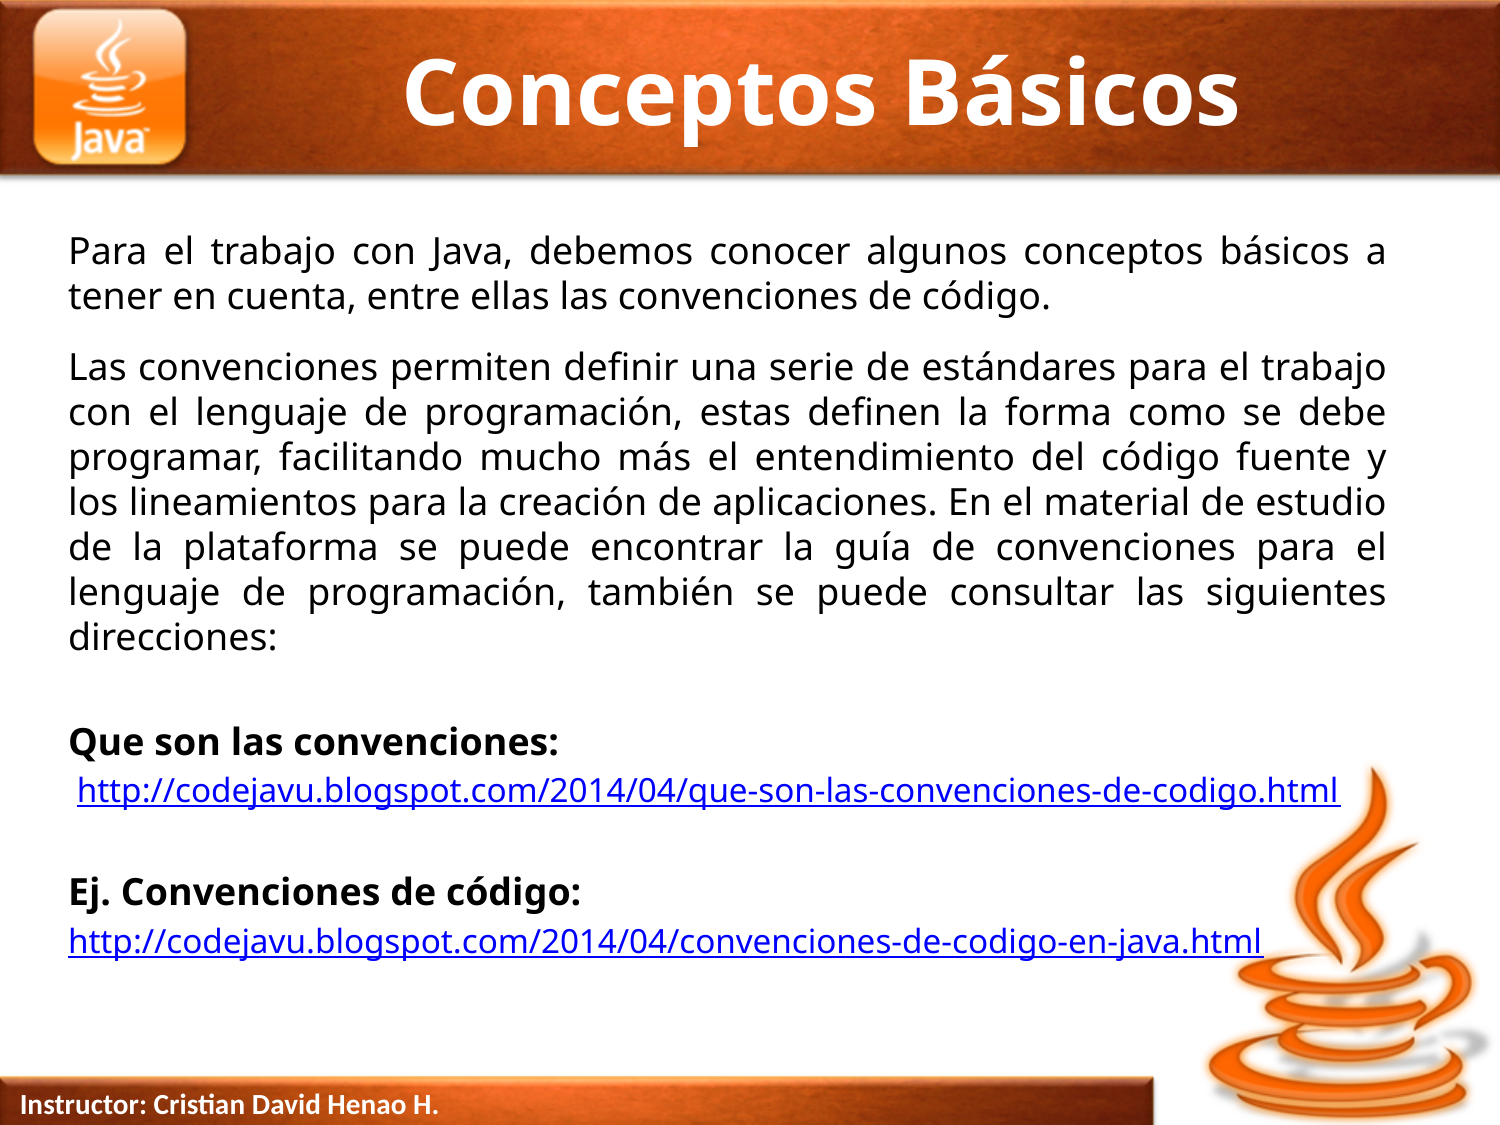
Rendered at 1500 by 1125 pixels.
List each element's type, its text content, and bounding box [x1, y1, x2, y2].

picture [0, 0, 1500, 1125]
text_box Instructor: Cristian David Henao H. [4, 1082, 1140, 1124]
title Conceptos Básicos [218, 0, 1425, 183]
list Para el trabajo con Java, debemos conocer algunos conceptos básicos a tener en cuenta, entre ellas las convenciones de código. Las convenciones permiten definir una serie de estándares para el trabajo con el lenguaje de programación, estas definen la forma como se debe programar, facilitando mucho más el entendimiento del código fuente y los lineamientos para la creación de aplicaciones. En el material de estudio de la plataforma se puede encontrar la guía de convenciones para el lenguaje de programación, también se puede consultar las siguientes direcciones: Que son las convenciones: http://codejavu.blogspot.com/2014/04/que-son-las-convenciones-de-codigo.html Ej. Convenciones de código: http://codejavu.blogspot.com/2014/04/convenciones-de-codigo-en-java.html [53, 219, 1404, 1071]
